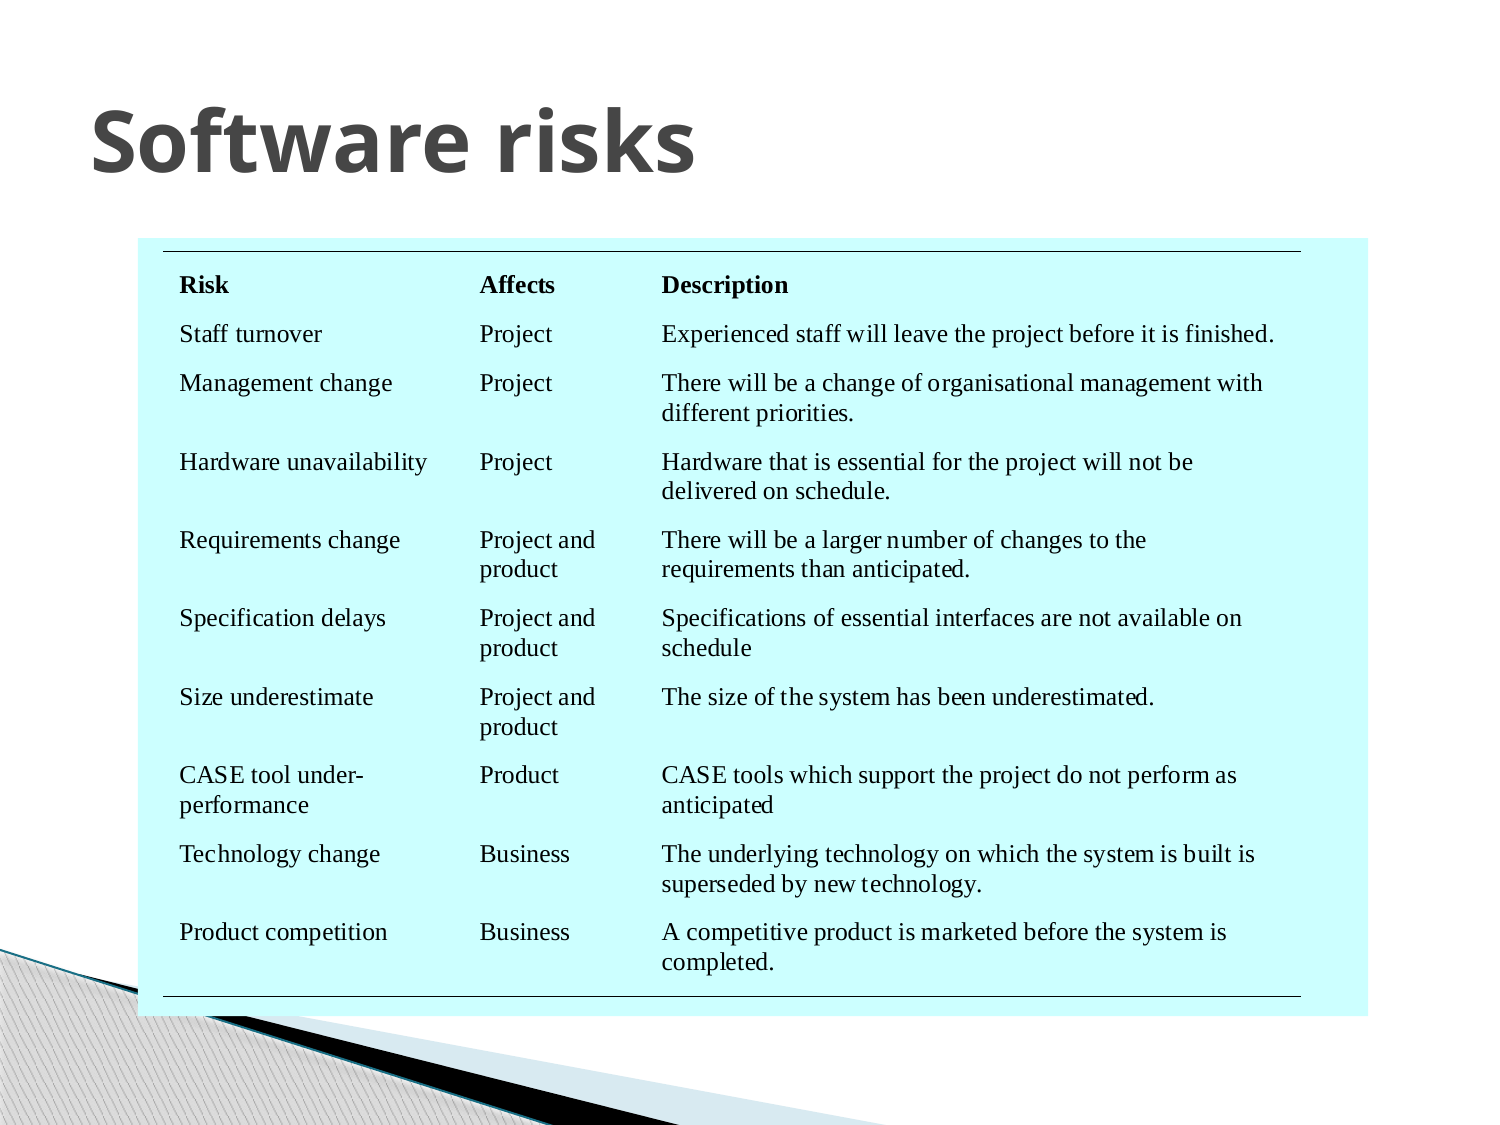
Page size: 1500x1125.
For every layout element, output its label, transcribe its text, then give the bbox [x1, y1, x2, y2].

text_box [137, 238, 1369, 1017]
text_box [163, 250, 1319, 1032]
title Software risks [75, 45, 1425, 233]
